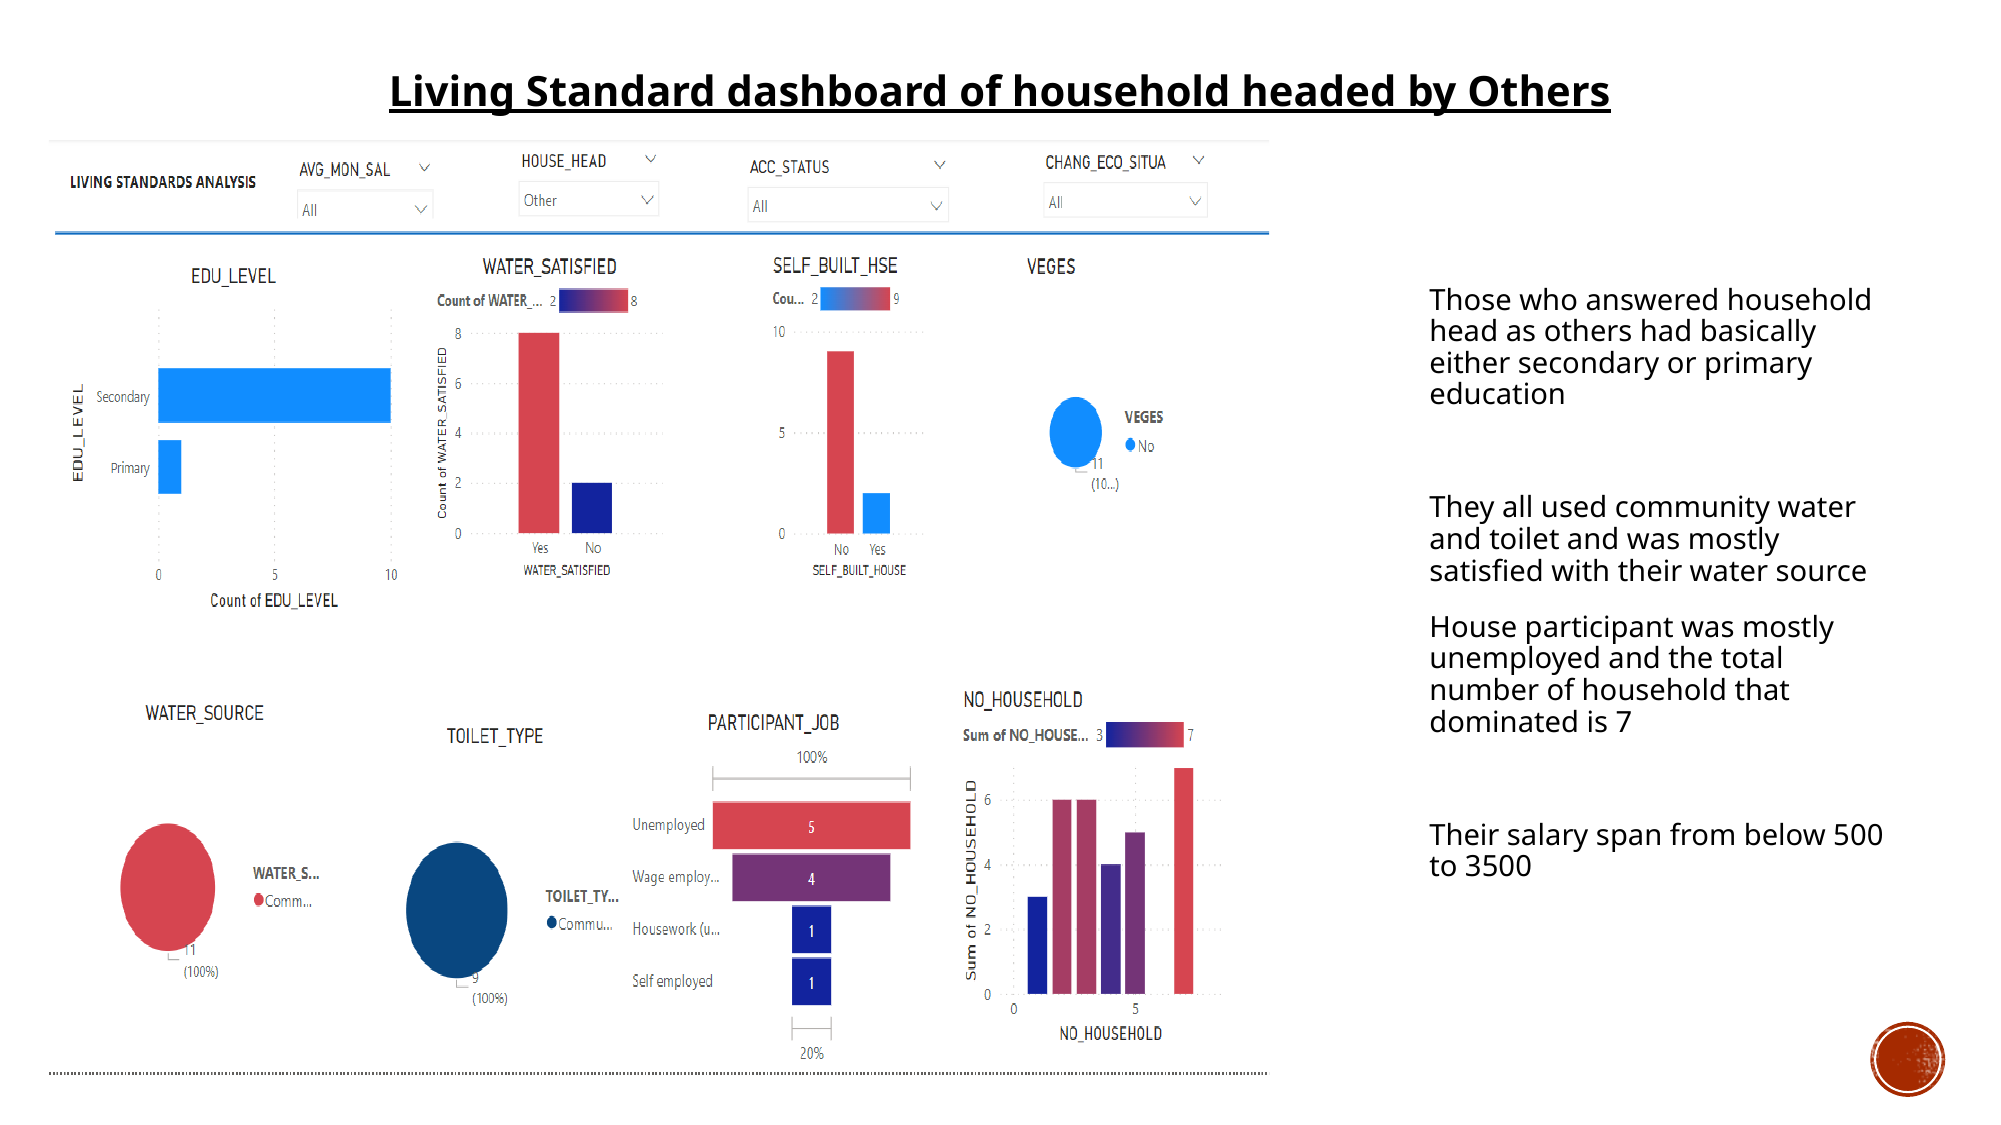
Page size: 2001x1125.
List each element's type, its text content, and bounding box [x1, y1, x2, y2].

text_box [48, 140, 1270, 1079]
text_box Living Standard dashboard of household headed by Others [137, 52, 1863, 134]
list Those who answered household head as others had basically either secondary or primary education They all used community water and toilet and was mostly satisfied with their water source House participant was mostly unemployed and the total number of household that dominated is 7 Their salary span from below 500 to 3500 [1414, 277, 1902, 1066]
